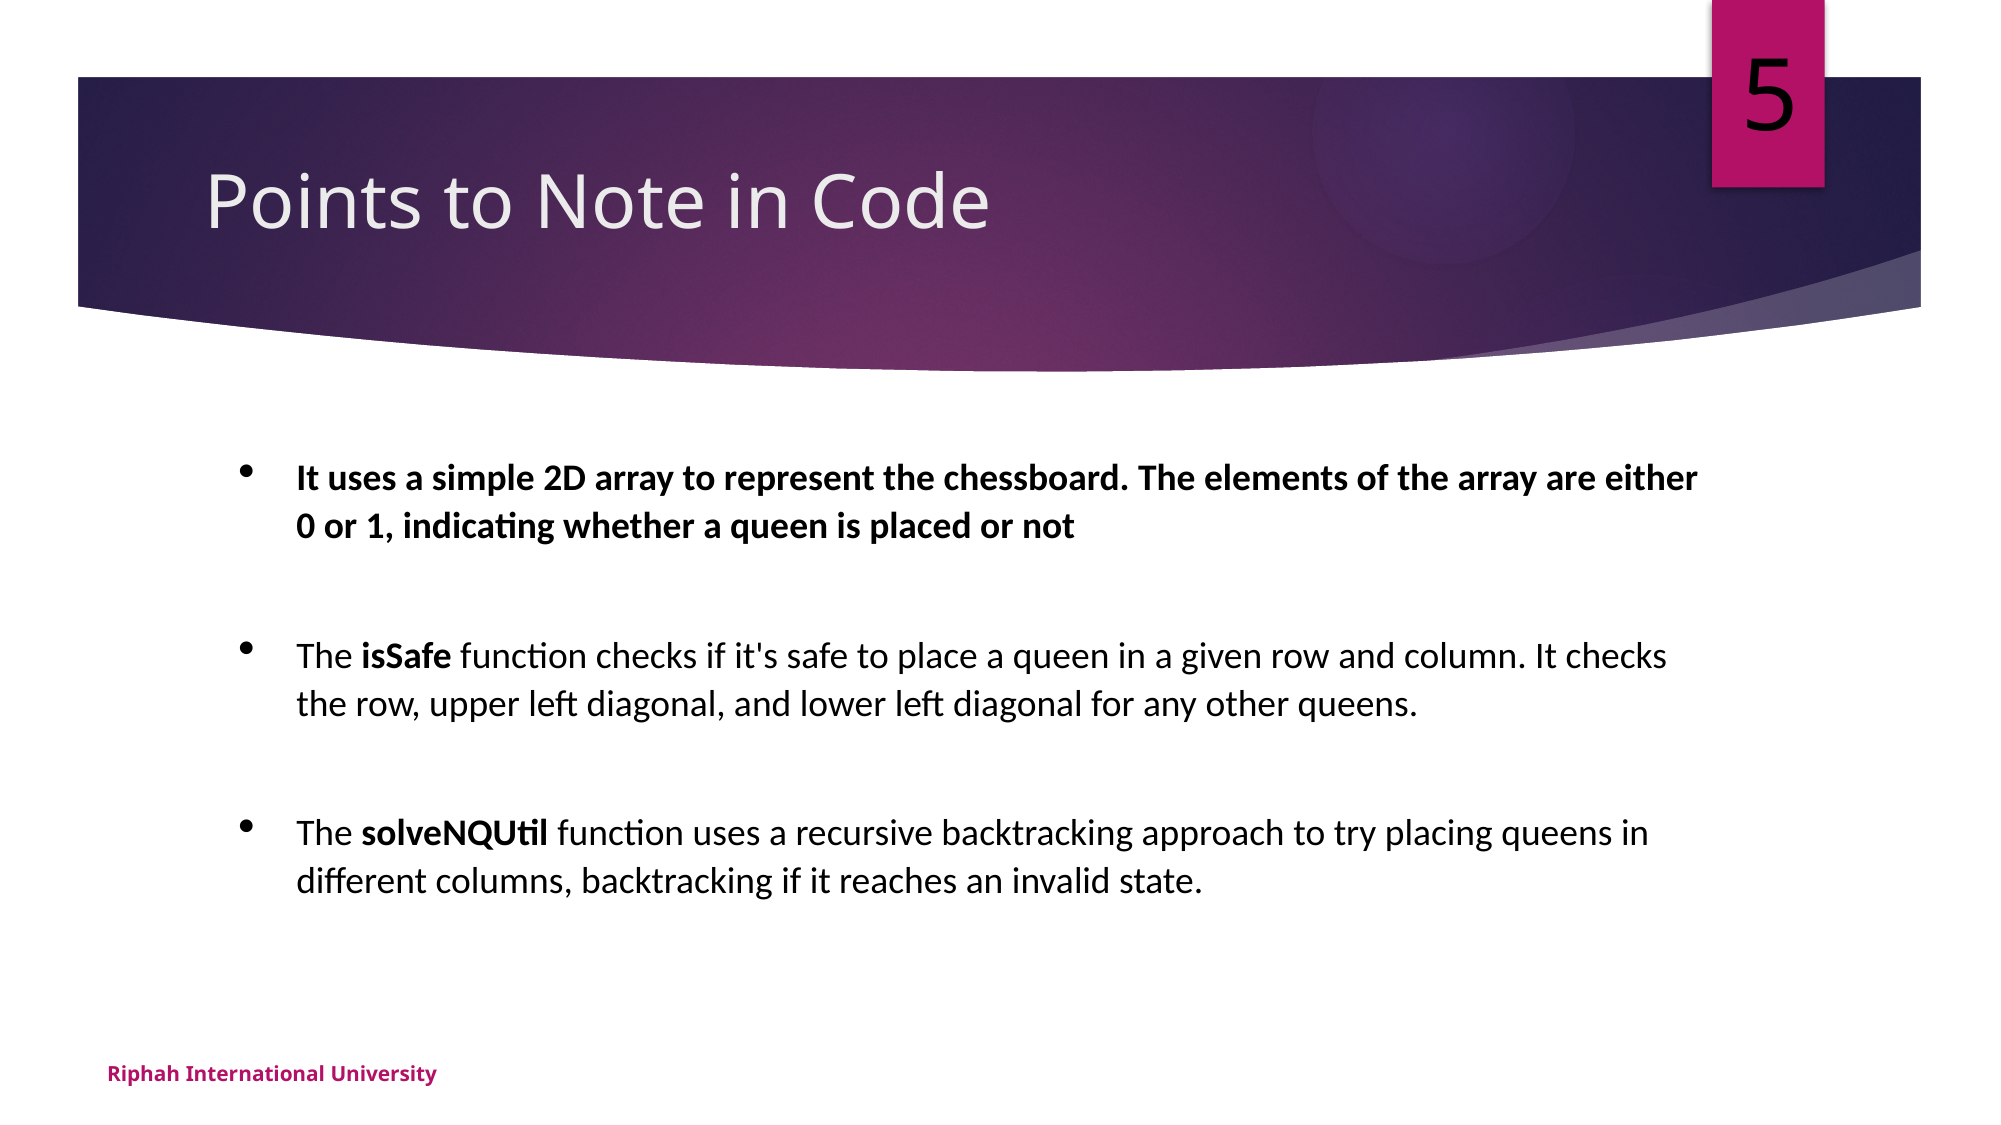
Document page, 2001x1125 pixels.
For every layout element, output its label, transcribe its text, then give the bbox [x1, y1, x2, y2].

text_box It uses a simple 2D array to represent the chessboard. The elements of the array are either 0 or 1, indicating whether a queen is placed or not The isSafe function checks if it's safe to place a queen in a given row and column. It checks the row, upper left diagonal, and lower left diagonal for any other queens. The solveNQUtil function uses a recursive backtracking approach to try placing queens in different columns, backtracking if it reaches an invalid state. [225, 442, 1728, 909]
title Points to Note in Code [189, 120, 1627, 276]
footer Riphah International University [92, 1048, 726, 1099]
text_box 5 [1727, 23, 1809, 159]
